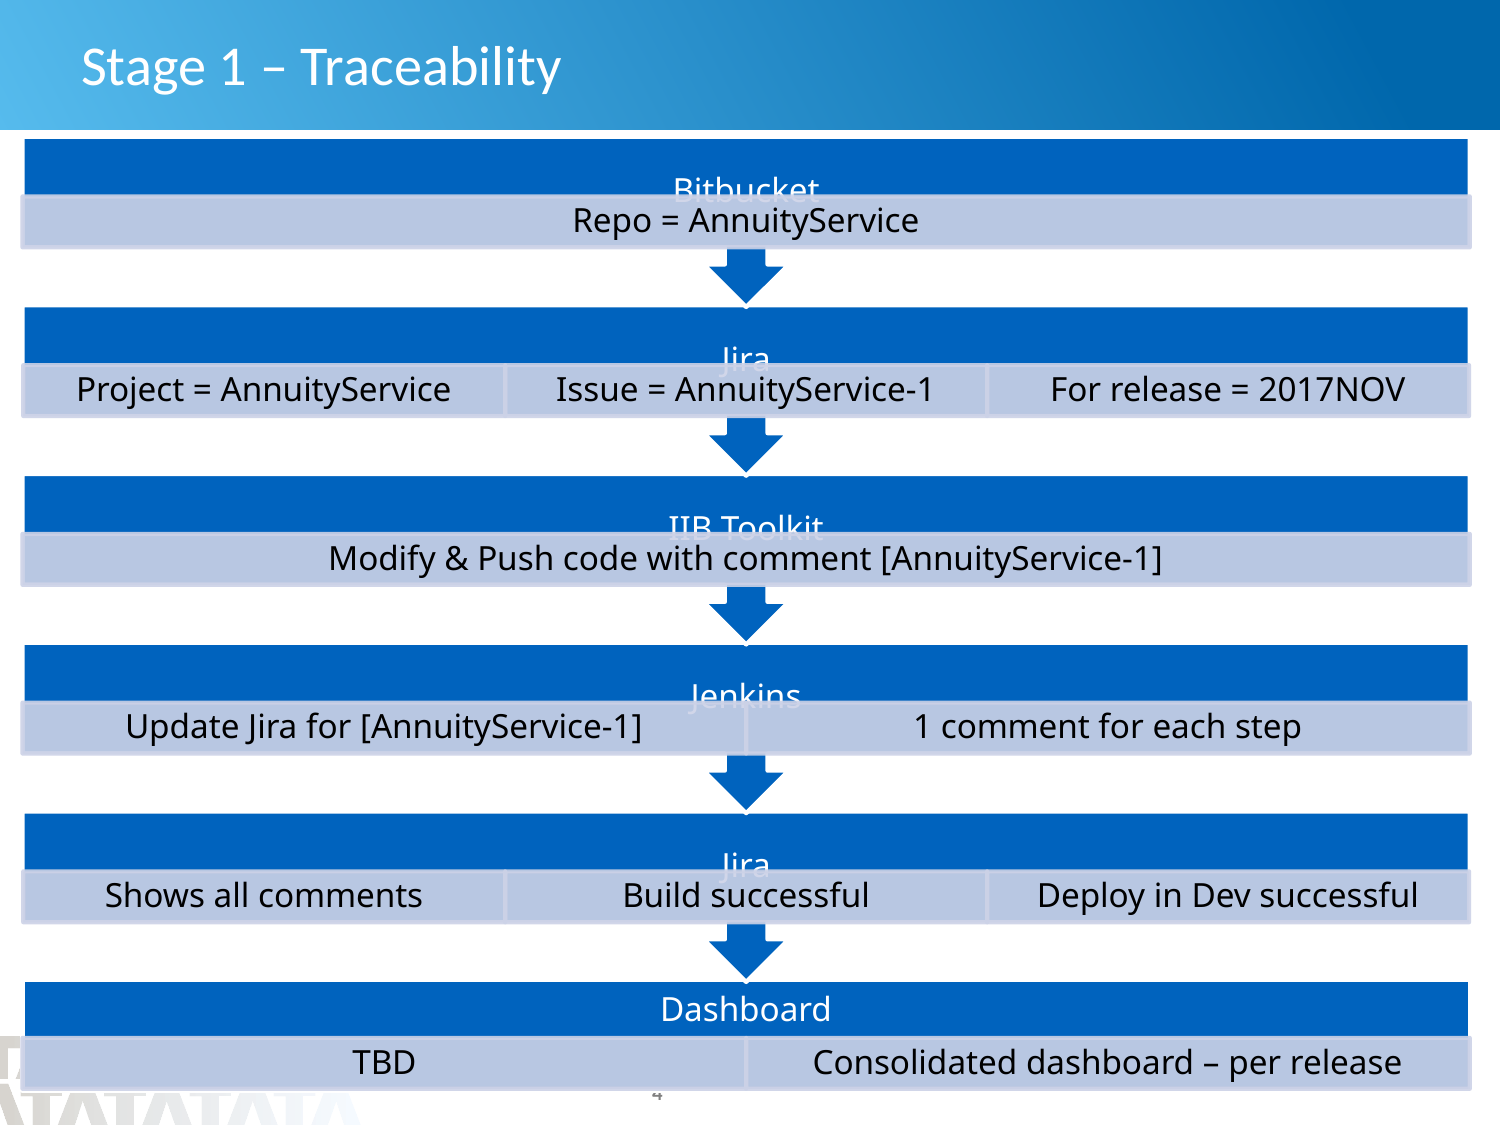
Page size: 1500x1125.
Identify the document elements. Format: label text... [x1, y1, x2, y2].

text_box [22, 135, 1471, 1092]
text_box Stage 1 – Traceability [66, 9, 1463, 116]
